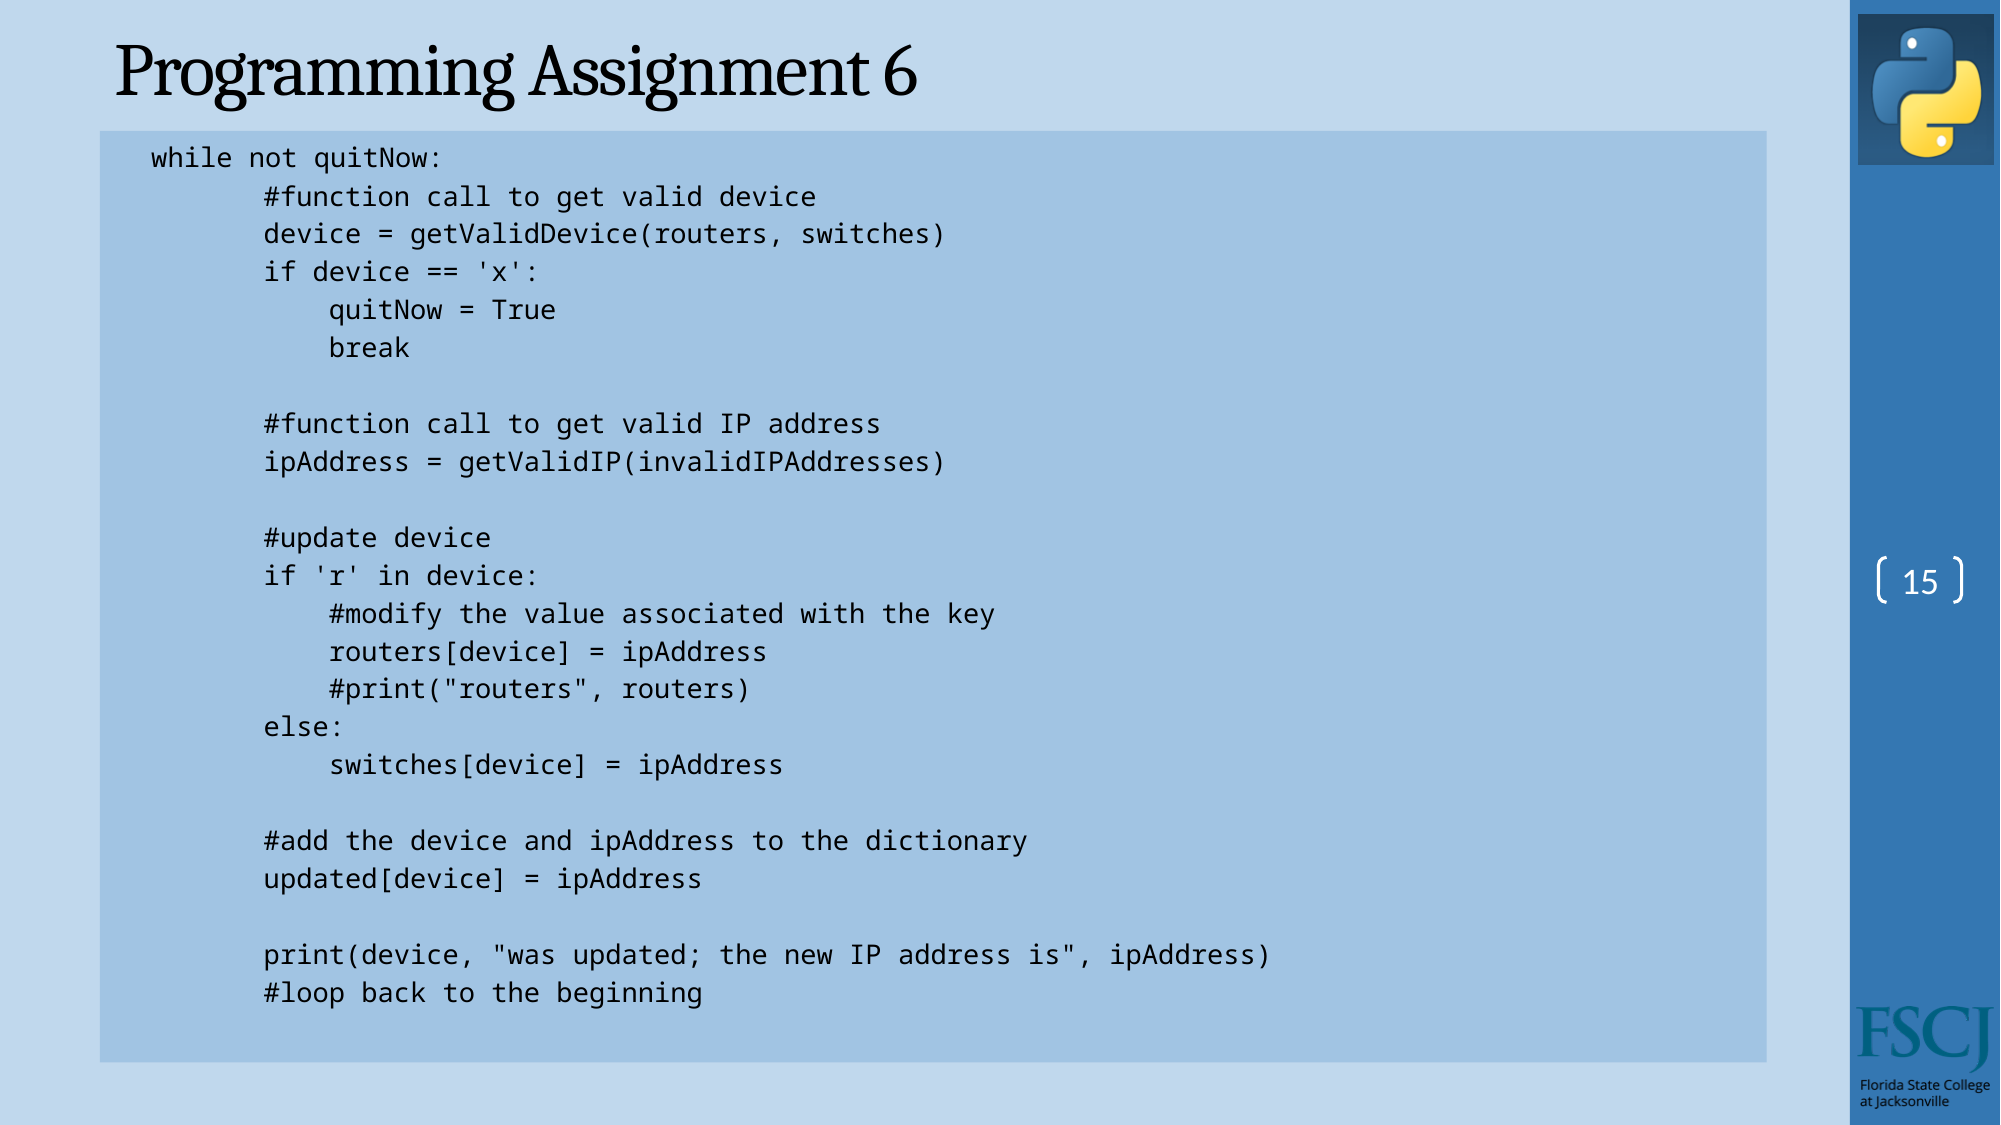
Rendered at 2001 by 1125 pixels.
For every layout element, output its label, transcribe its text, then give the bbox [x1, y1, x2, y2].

slide_number 15 [1876, 555, 1964, 604]
picture [1856, 1006, 1994, 1109]
picture [1858, 14, 1994, 165]
title Programming Assignment 6 [99, 0, 1767, 130]
list while not quitNow: #function call to get valid device device = getValidDevice(routers, switches) if device == 'x': quitNow = True break #function call to get valid IP address ipAddress = getValidIP(invalidIPAddresses) #update device if 'r' in device: #modify the value associated with the key routers[device] = ipAddress #print("routers", routers) else: switches[device] = ipAddress #add the device and ipAddress to the dictionary updated[device] = ipAddress print(device, "was updated; the new IP address is", ipAddress) #loop back to the beginning [99, 130, 1767, 1063]
